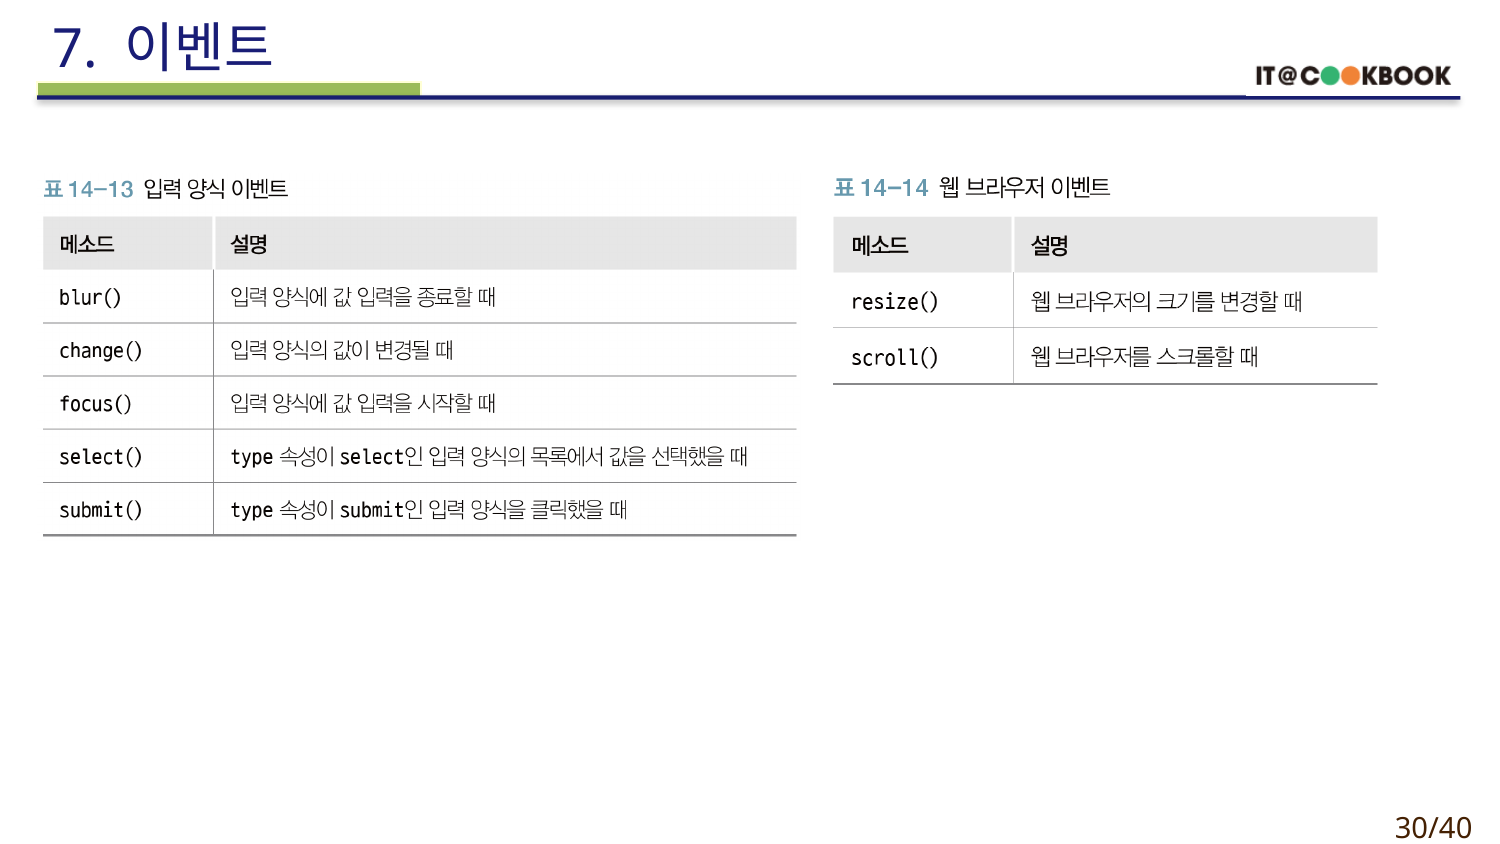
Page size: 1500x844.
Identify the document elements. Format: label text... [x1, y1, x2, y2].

picture [829, 169, 1388, 393]
picture [36, 173, 801, 541]
title 7. 이벤트 [37, 10, 1278, 82]
picture [1246, 57, 1463, 96]
